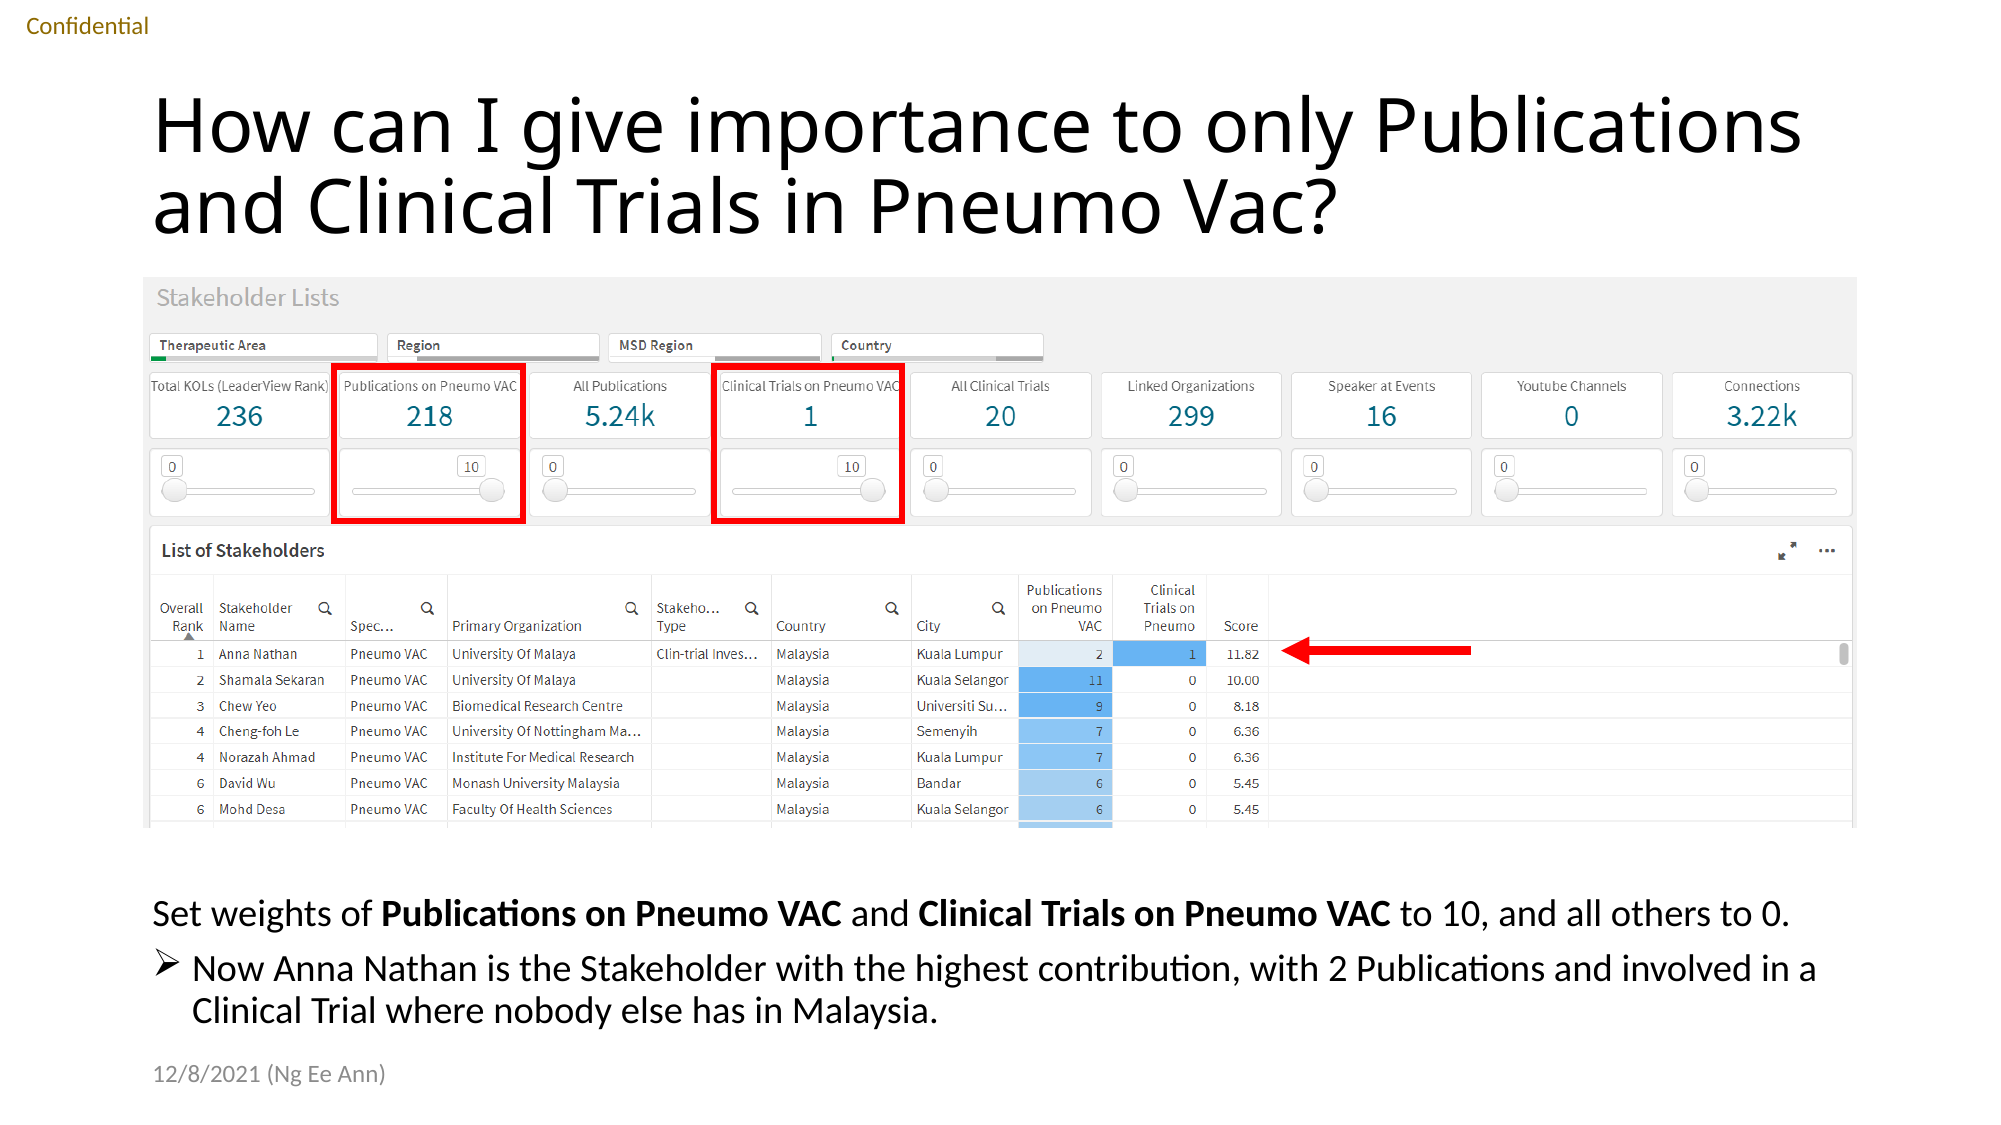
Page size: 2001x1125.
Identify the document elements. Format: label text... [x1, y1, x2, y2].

picture [142, 277, 1857, 828]
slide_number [137, 1042, 588, 1103]
list Set weights of Publications on Pneumo VAC and Clinical Trials on Pneumo VAC to 10, and all others to 0. Now Anna Nathan is the Stakeholder with the highest contribution, with 2 Publications and involved in a Clinical Trial where nobody else has in Malaysia. [137, 886, 1863, 1043]
title How can I give importance to only Publications and Clinical Trials in Pneumo Vac? [137, 59, 1863, 278]
